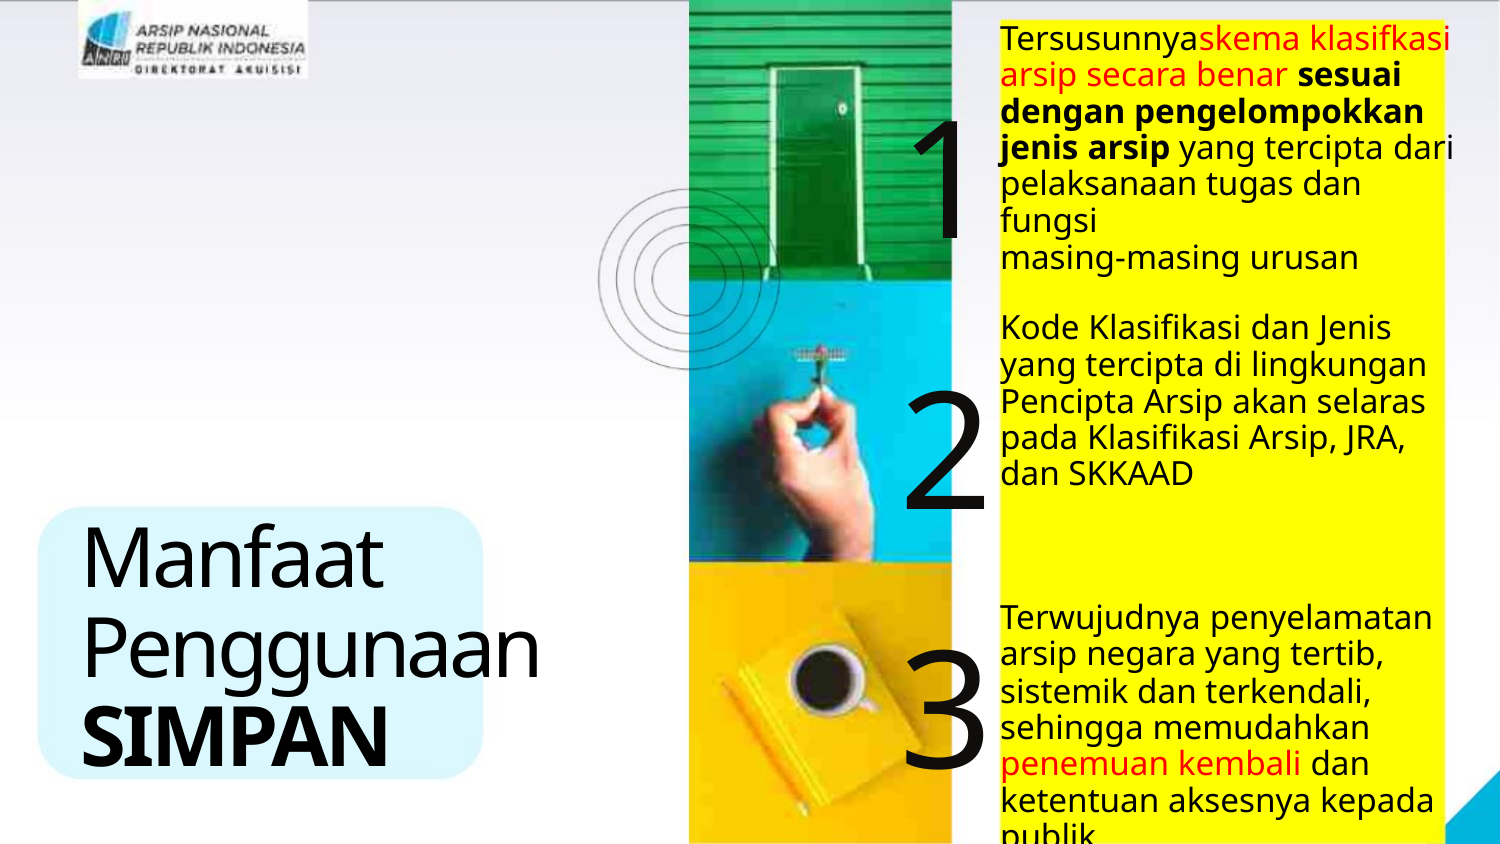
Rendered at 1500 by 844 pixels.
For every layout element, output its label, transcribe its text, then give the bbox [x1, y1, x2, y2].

text_box Kode Klasifikasi dan Jenis yang tercipta di lingkungan Pencipta Arsip akan selaras pada Klasifikasi Arsip, JRA, dan SKKAAD [1000, 309, 1439, 493]
text_box [0, 0, 1500, 844]
text_box 1 2 3 [899, 107, 1008, 802]
text_box Tersusunnyaskema klasifkasi arsip secara benar sesuai dengan pengelompokkan jenis arsip yang tercipta dari pelaksanaan tugas dan fungsi masing-masing urusan [1000, 19, 1468, 276]
text_box Manfaat Penggunaan SIMPAN [80, 511, 578, 784]
text_box Terwujudnya penyelamatan arsip negara yang tertib, sistemik dan terkendali, sehingga memudahkan penemuan kembali dan ketentuan aksesnya kepada publik [1000, 598, 1441, 844]
